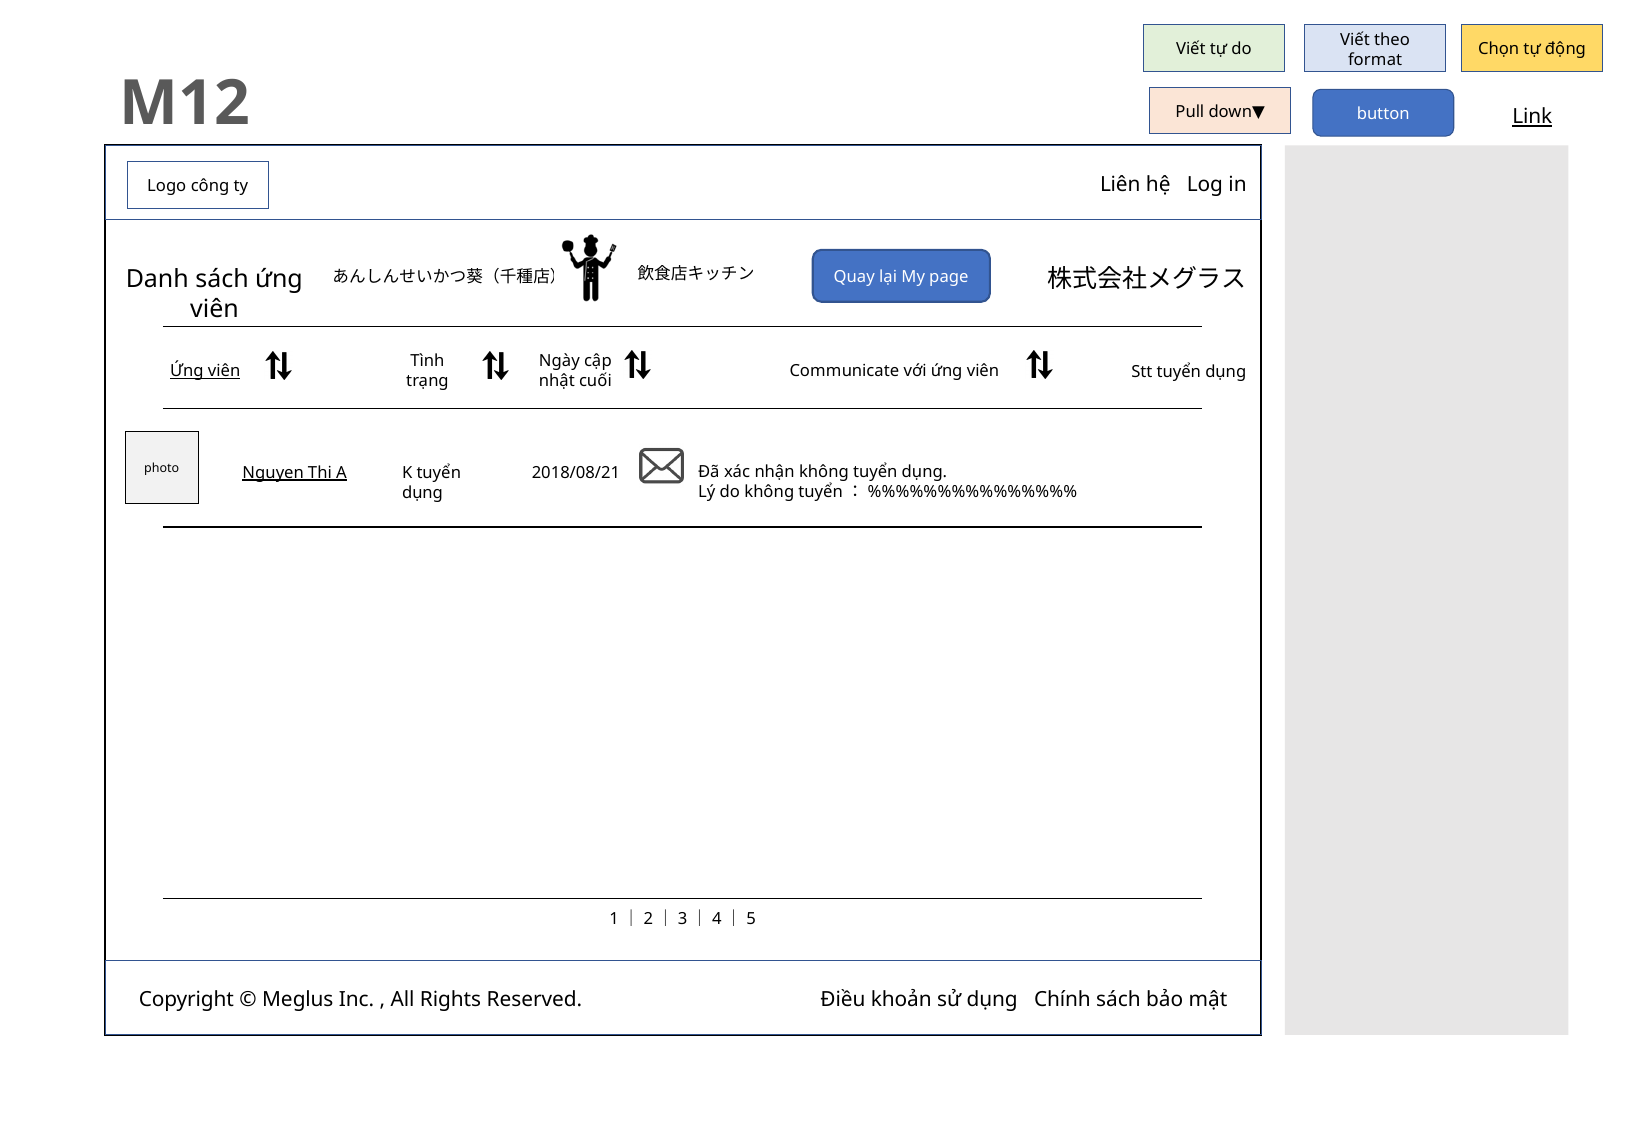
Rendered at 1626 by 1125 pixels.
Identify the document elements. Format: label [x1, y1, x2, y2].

picture [264, 351, 293, 380]
picture [481, 351, 510, 380]
text_box [103, 24, 1604, 1036]
picture [623, 350, 652, 379]
picture [1025, 350, 1054, 379]
picture [553, 231, 624, 303]
picture [639, 443, 684, 488]
